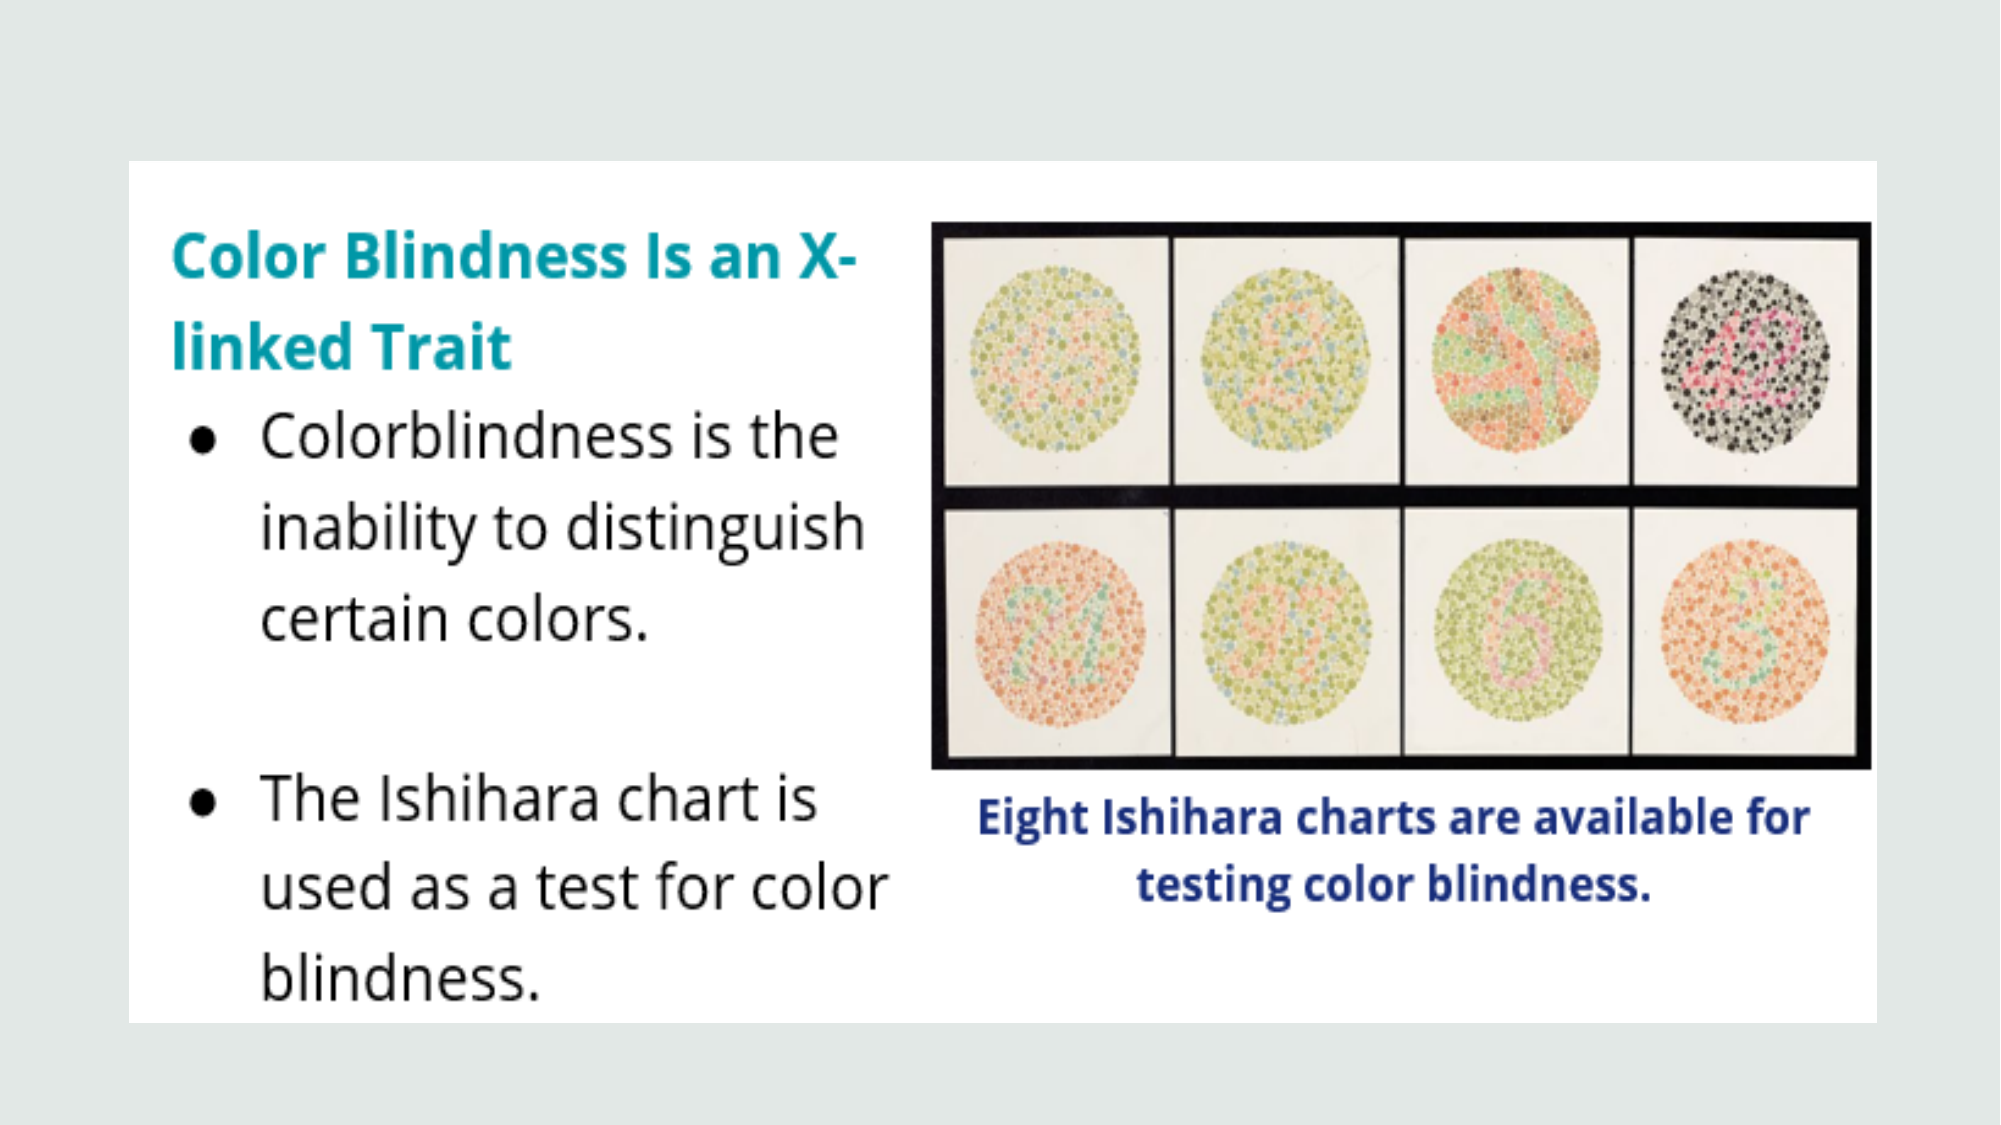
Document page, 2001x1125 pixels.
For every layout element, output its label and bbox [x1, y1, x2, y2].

picture [129, 161, 1877, 1023]
